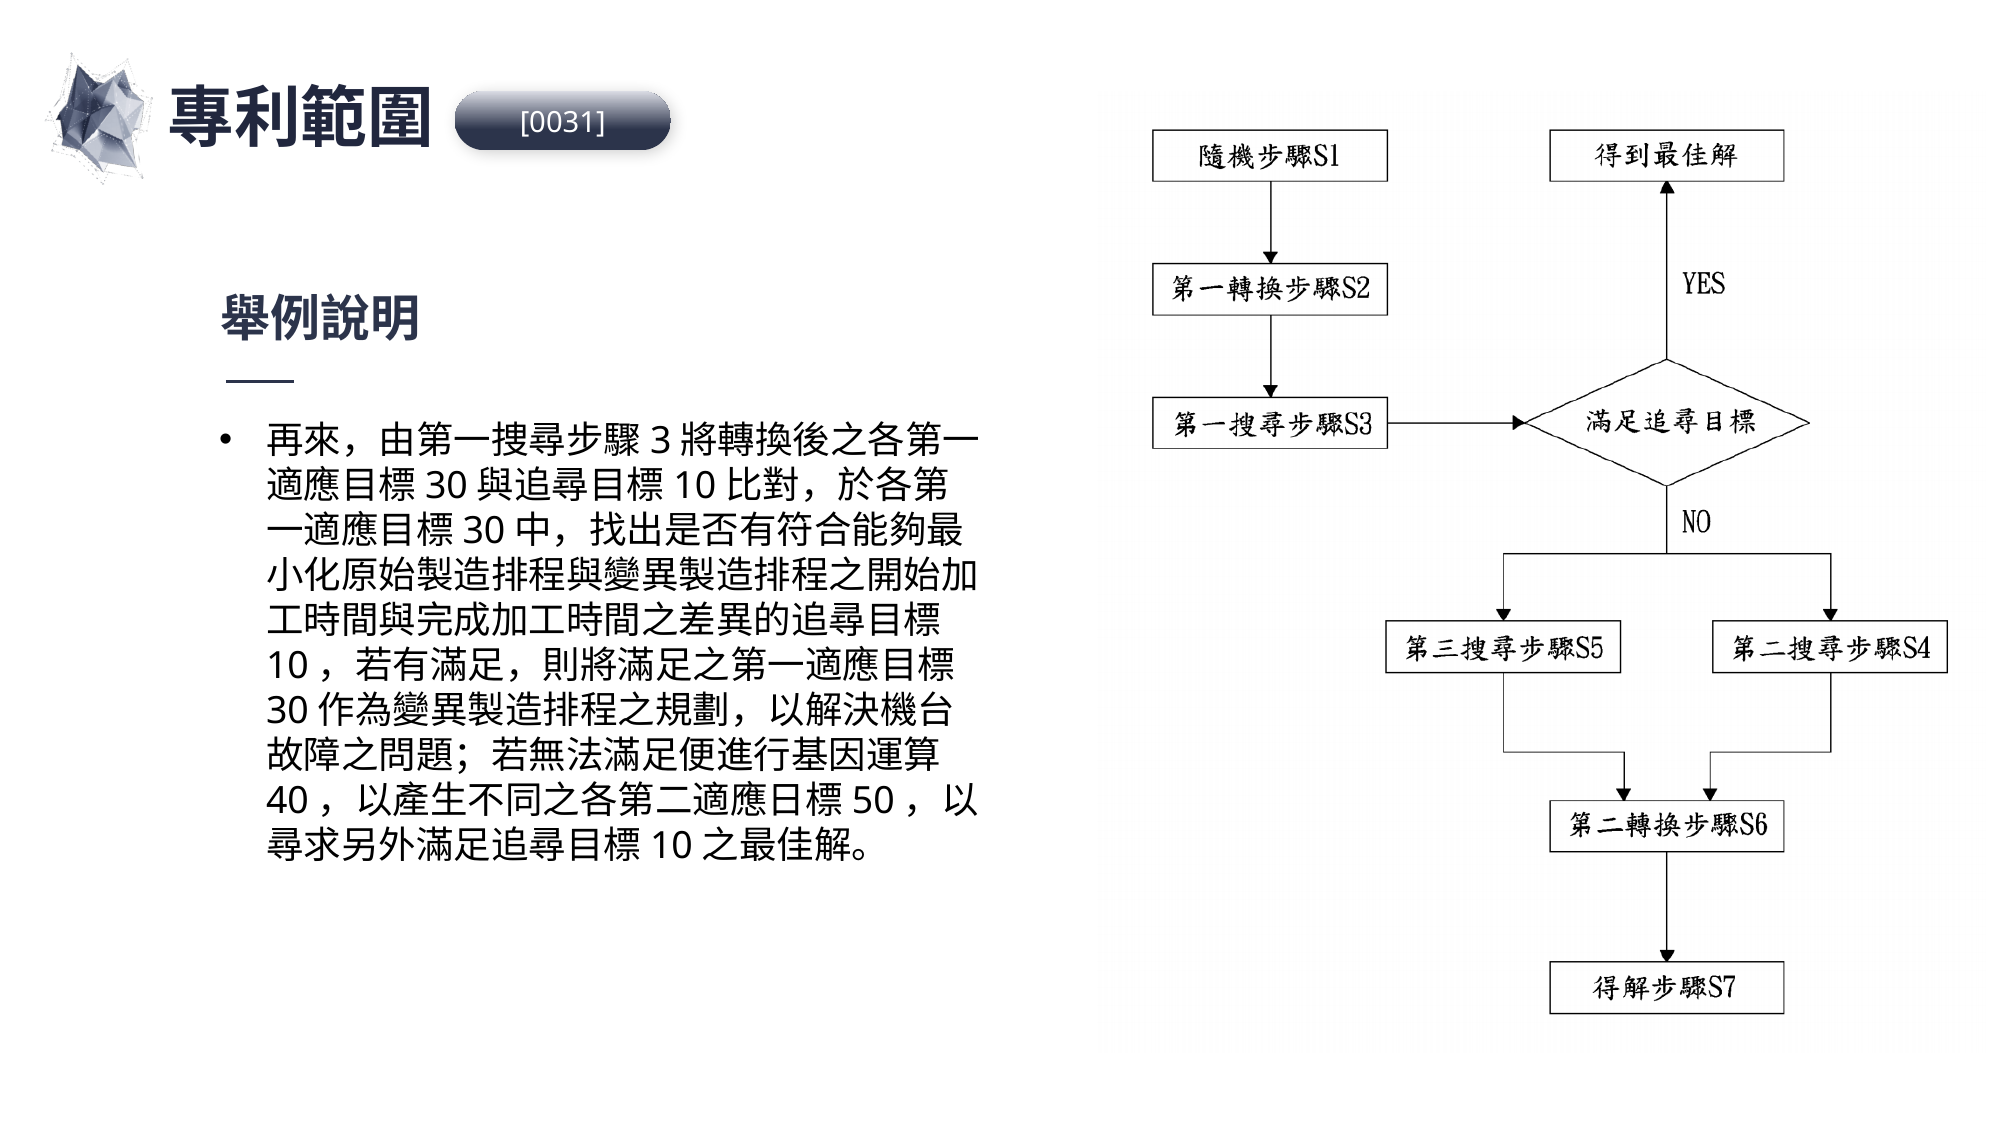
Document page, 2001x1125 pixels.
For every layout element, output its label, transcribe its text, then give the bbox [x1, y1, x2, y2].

text_box 專利範圍 [167, 79, 435, 163]
text_box [0031] [453, 89, 672, 152]
picture [1097, 90, 1986, 1053]
picture [0, 0, 200, 236]
text_box 再來，由第一捜尋步驟3將轉換後之各第一適應目標30與追尋目標10比對，於各第一適應目標30中，找出是否有符合能夠最小化原始製造排程與變異製造排程之開始加工時間與完成加工時間之差異的追尋目標10，若有滿足，則將滿足之第一適應目標30作為變異製造排程之規劃，以解決機台故障之問題；若無法滿足便進行基因運算40，以產生不同之各第二適應日標50，以尋求另外滿足追尋目標10之最佳解。 [204, 408, 1000, 874]
text_box 舉例說明 [205, 279, 436, 355]
